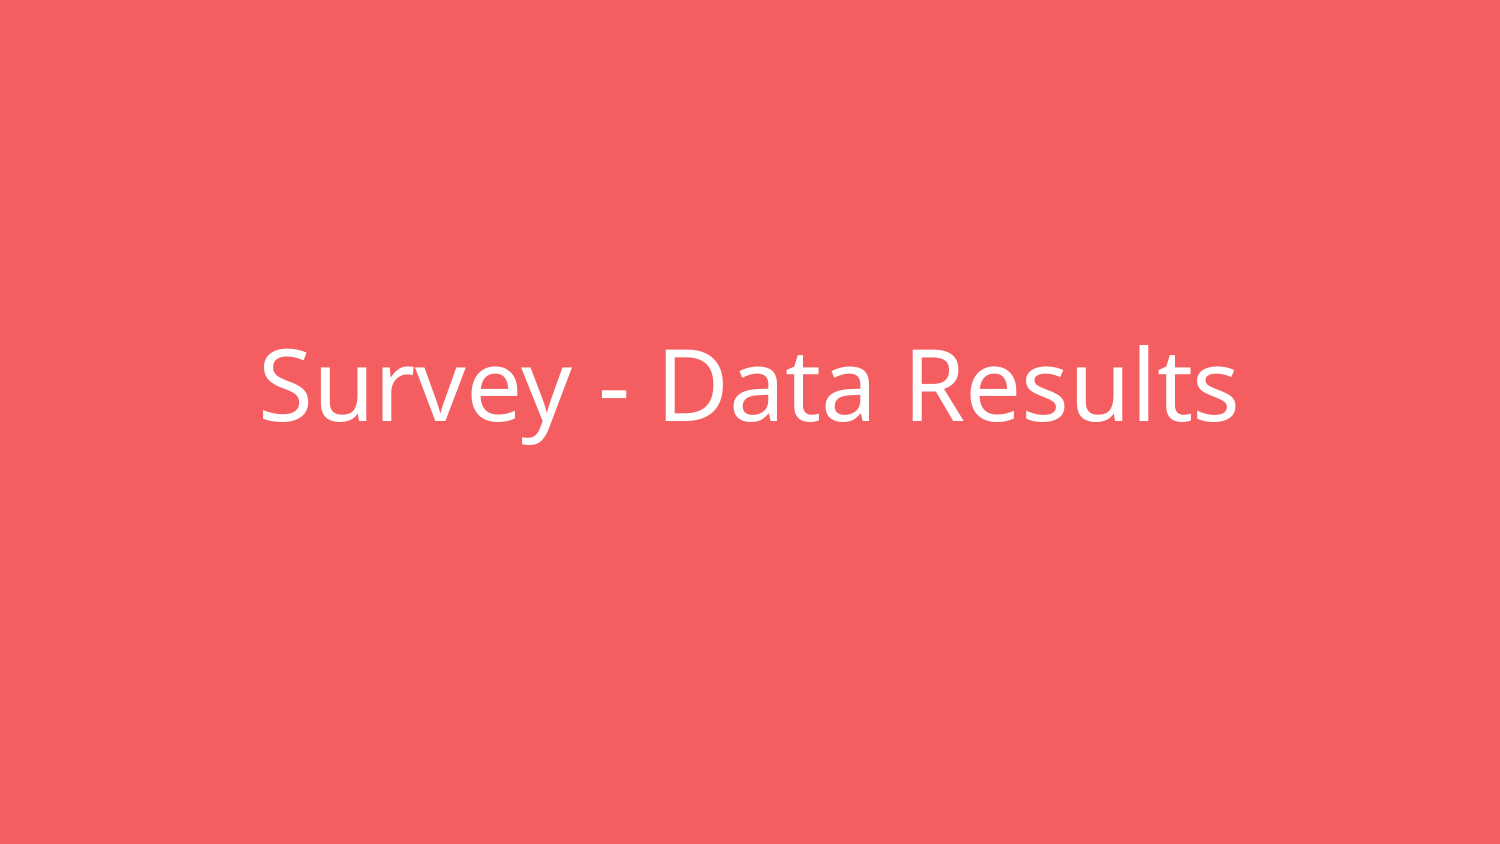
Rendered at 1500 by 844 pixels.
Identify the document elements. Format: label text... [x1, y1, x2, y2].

title Survey - Data Results [83, 233, 1417, 529]
